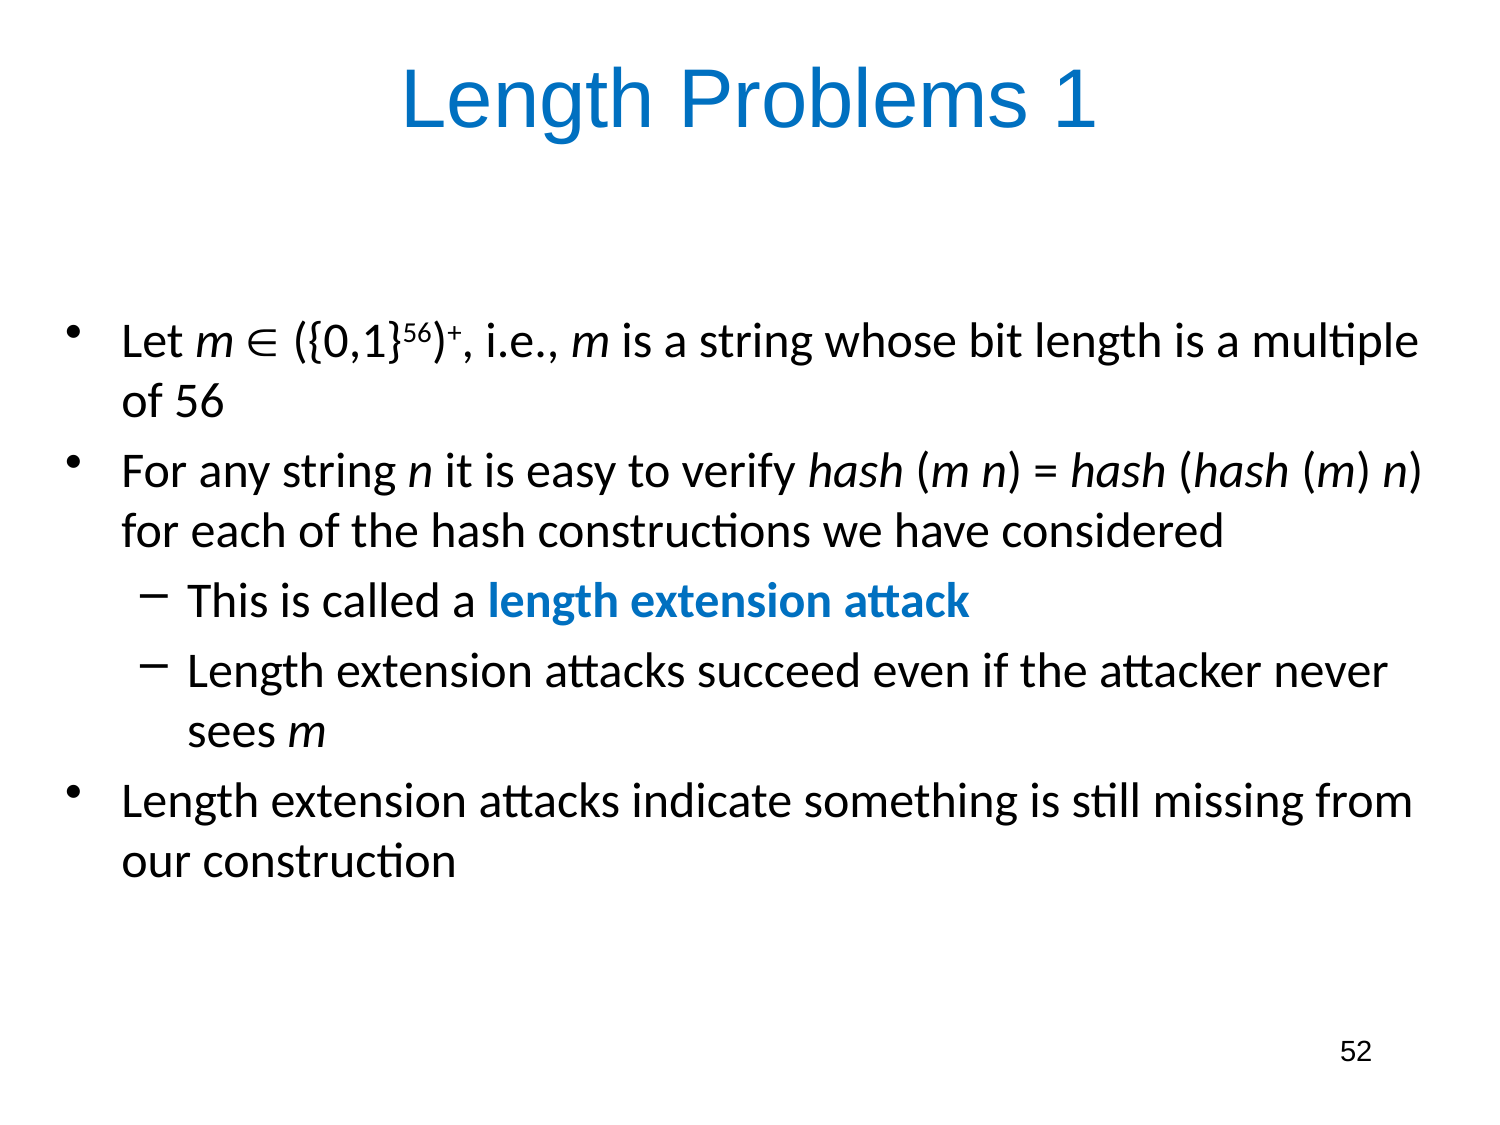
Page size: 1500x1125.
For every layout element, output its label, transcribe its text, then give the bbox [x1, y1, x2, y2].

list Let m  ({0,1}56)+, i.e., m is a string whose bit length is a multiple of 56 For any string n it is easy to verify hash (m n) = hash (hash (m) n) for each of the hash constructions we have considered This is called a length extension attack Length extension attacks succeed even if the attacker never sees m Length extension attacks indicate something is still missing from our construction [49, 299, 1463, 1076]
slide_number 52 [1074, 1024, 1388, 1101]
title Length Problems 1 [112, 0, 1388, 188]
